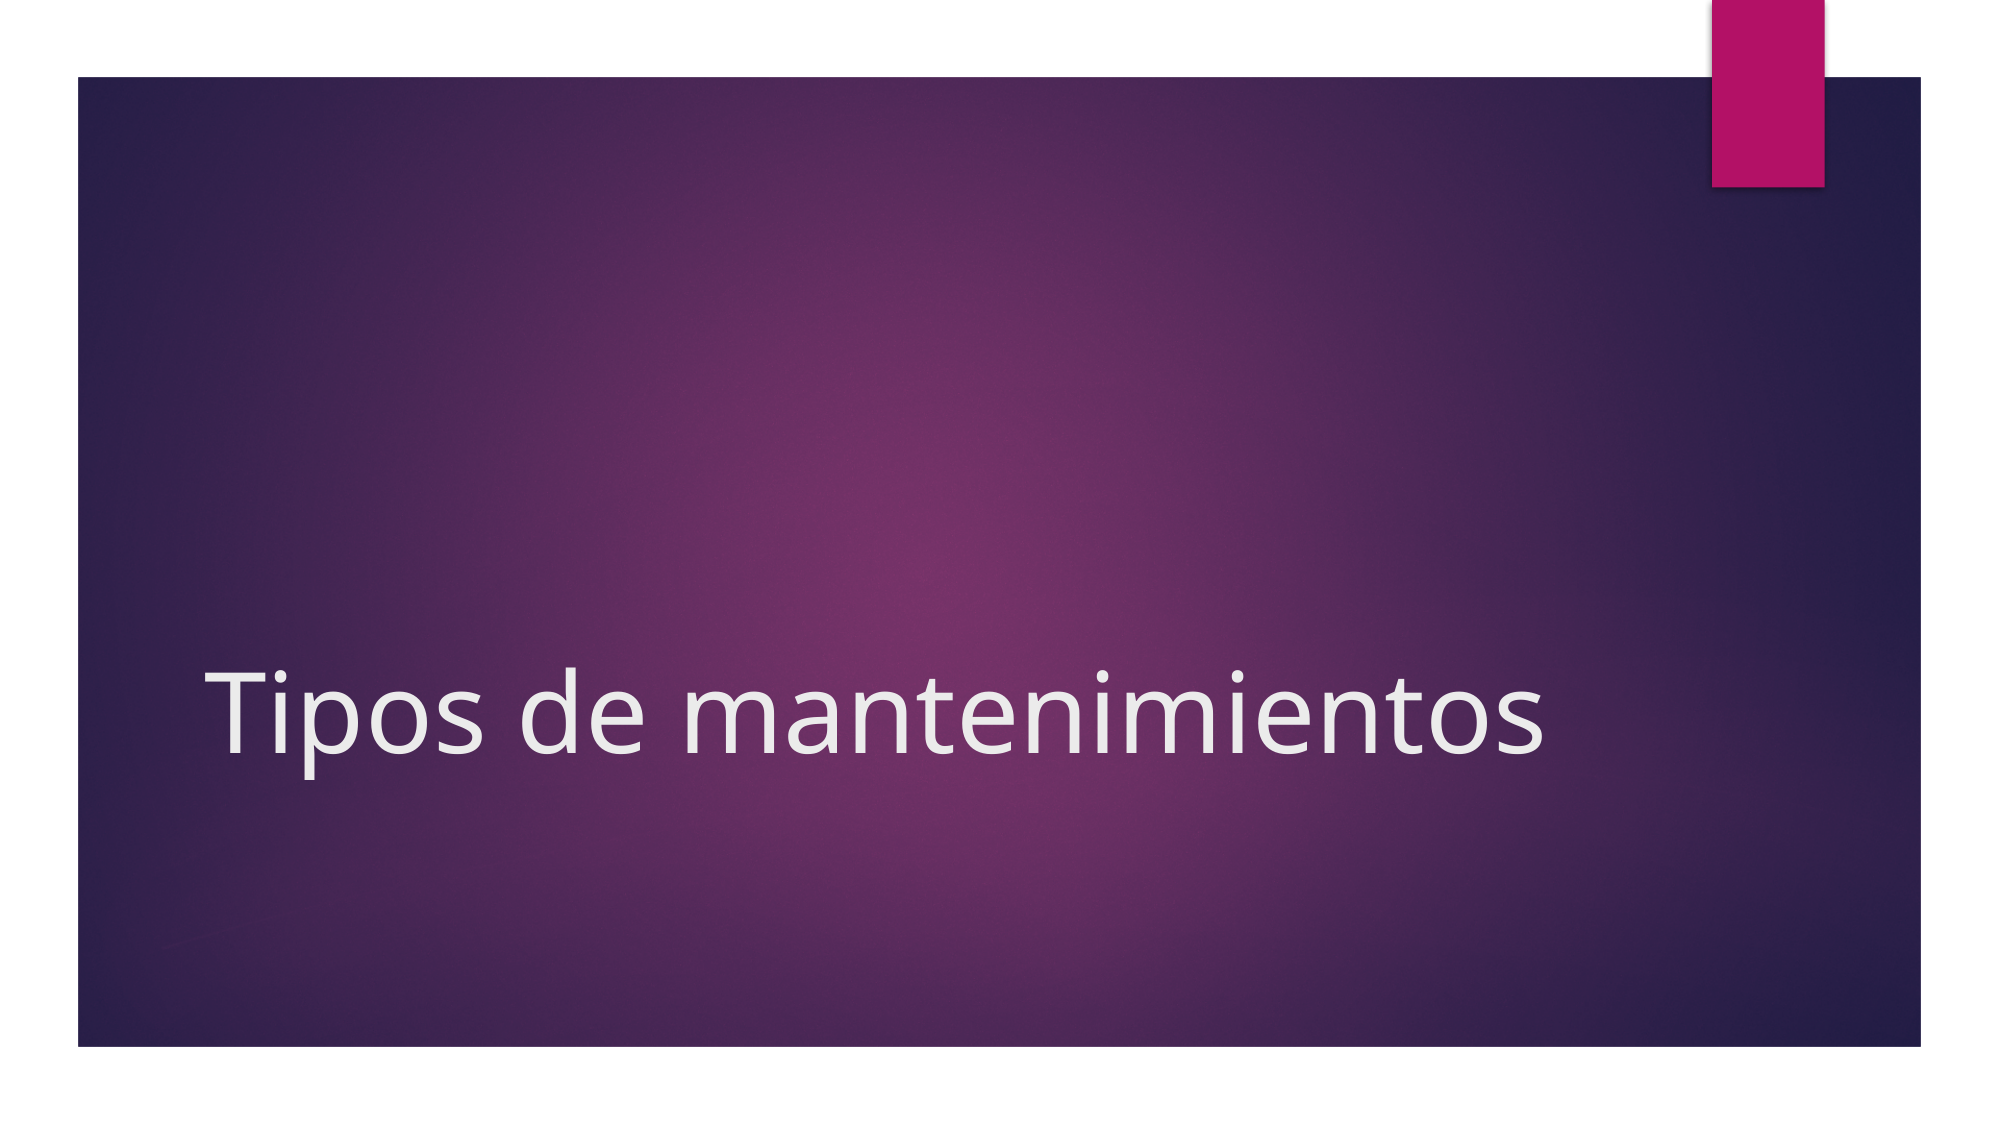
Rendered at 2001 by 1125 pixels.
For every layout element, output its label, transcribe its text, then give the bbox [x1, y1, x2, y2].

title Tipos de mantenimientos [189, 344, 1638, 784]
